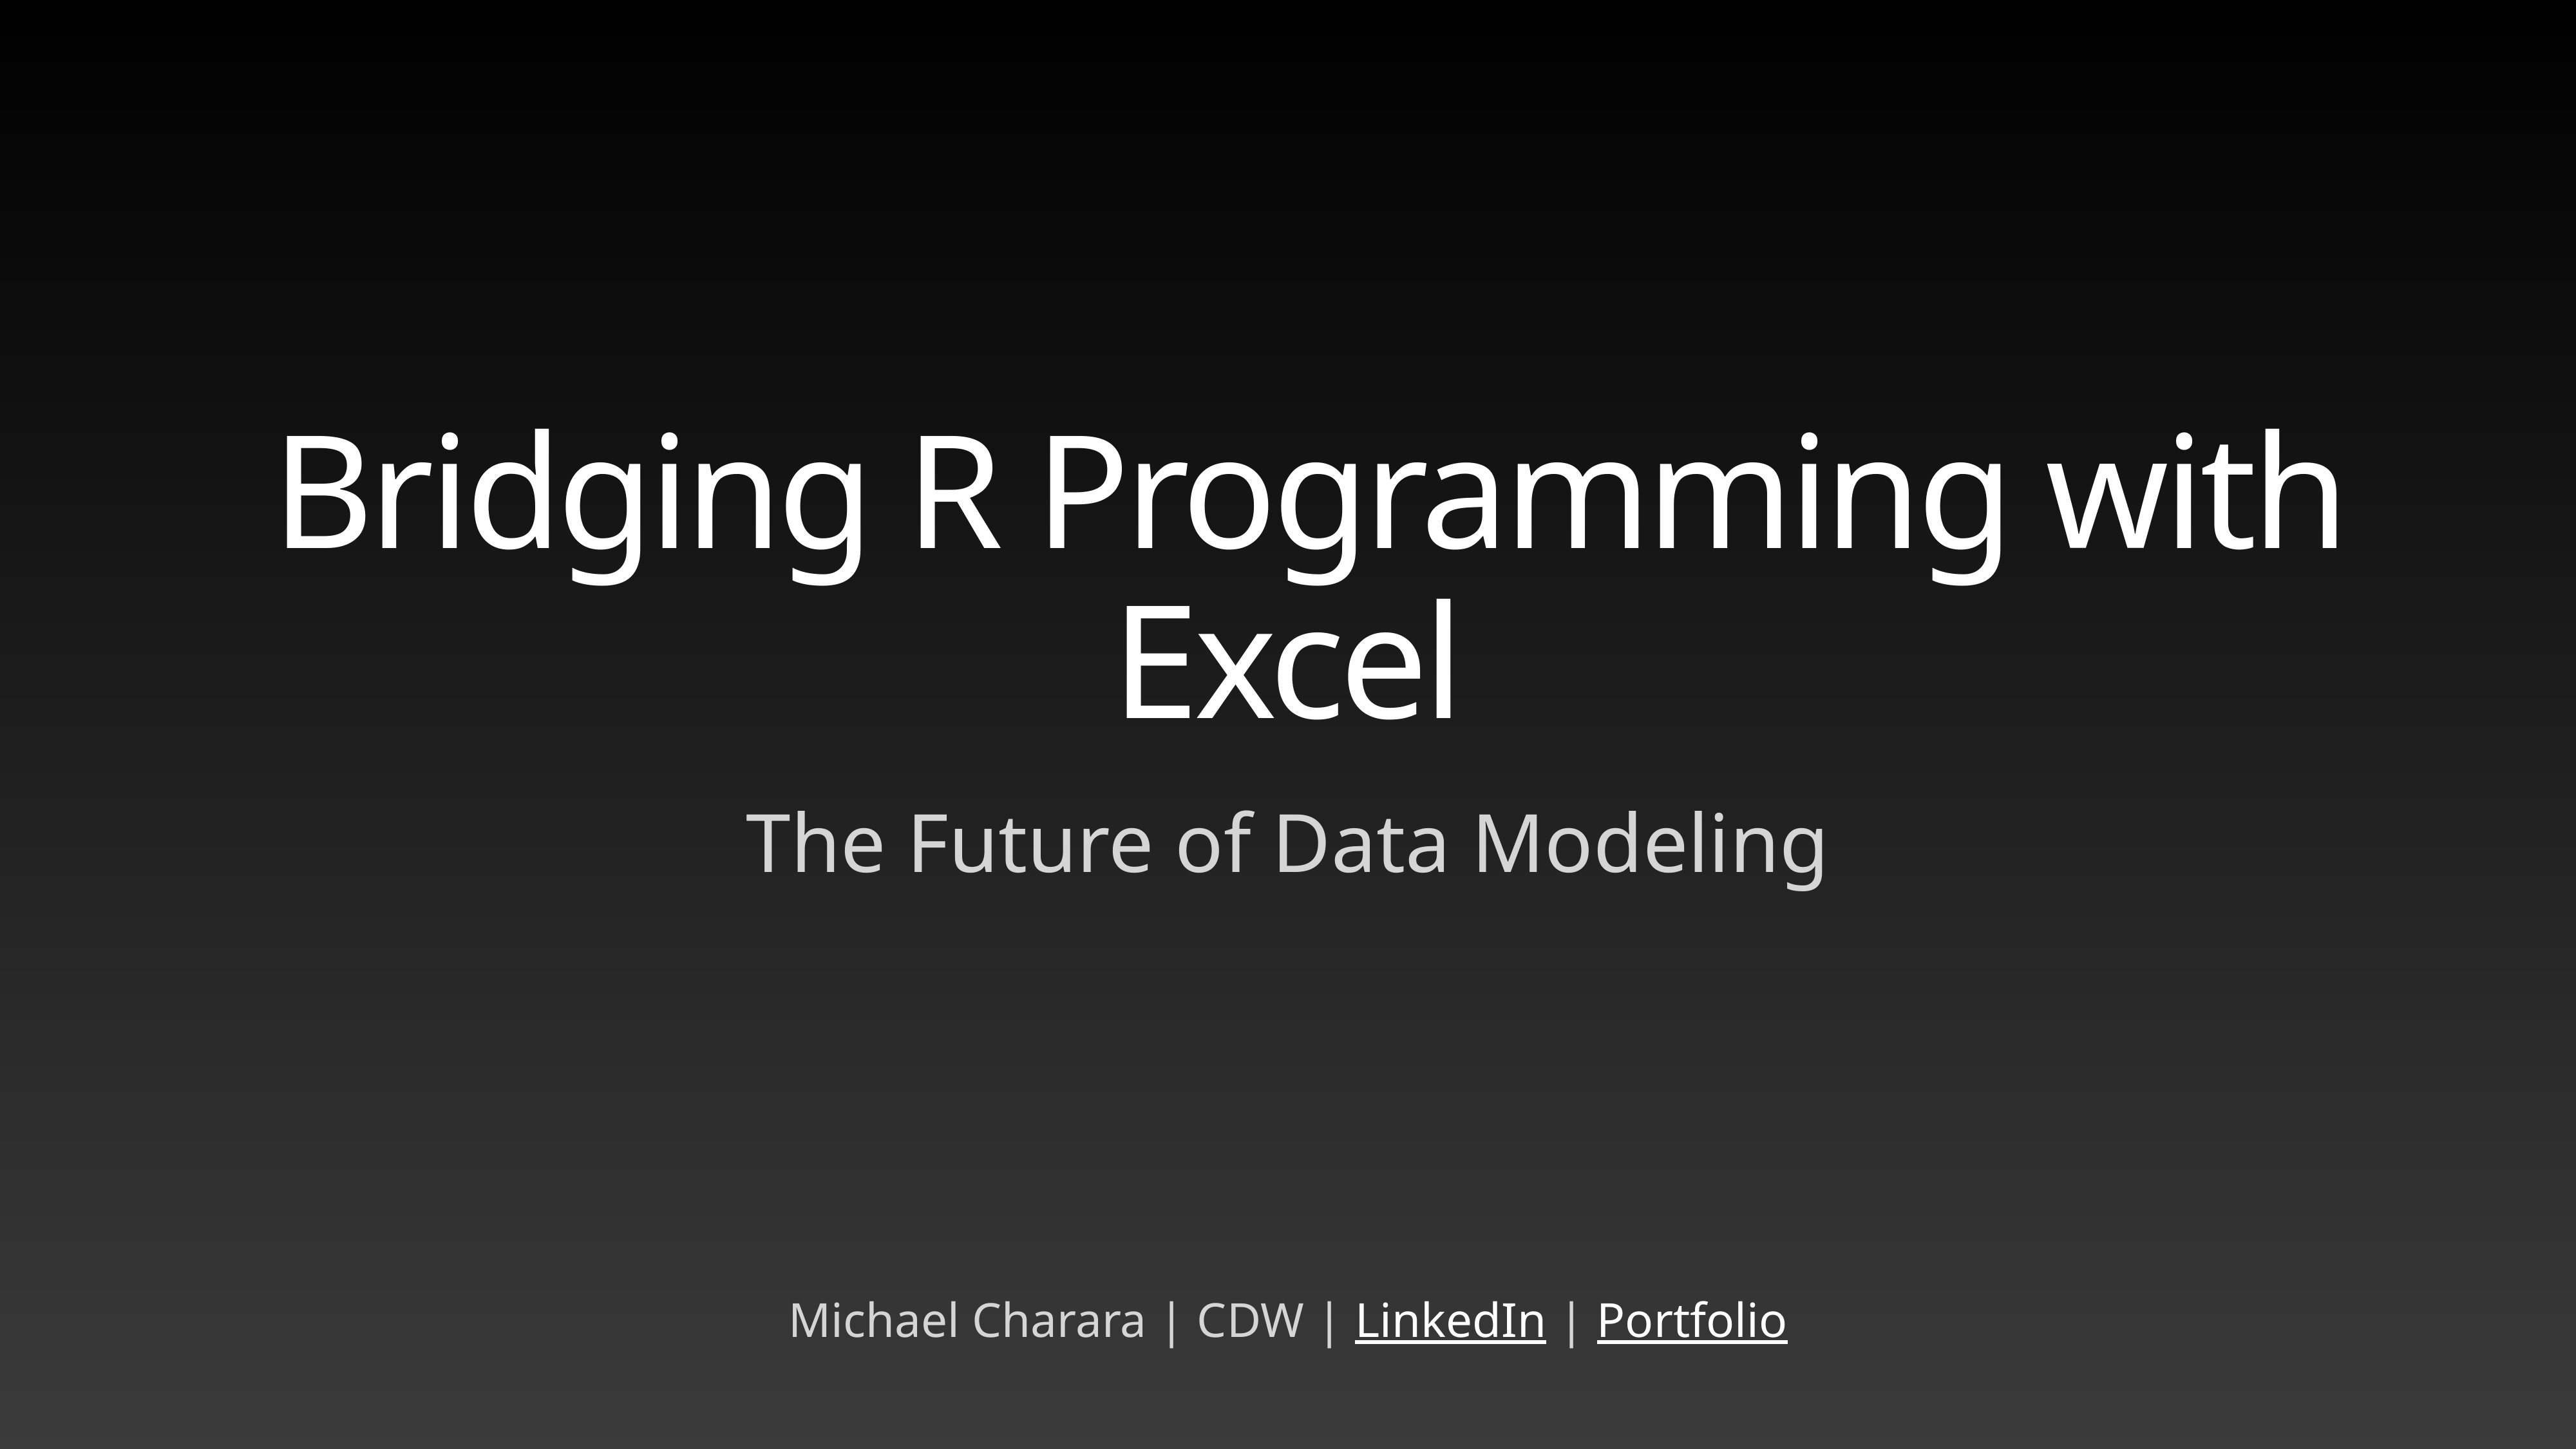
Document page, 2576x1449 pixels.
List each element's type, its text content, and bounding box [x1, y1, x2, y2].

title Bridging R Programming with Excel [133, 347, 2443, 758]
list Michael Charara | CDW | LinkedIn | Portfolio [133, 1284, 2443, 1359]
subtitle The Future of Data Modeling [133, 786, 2443, 1052]
